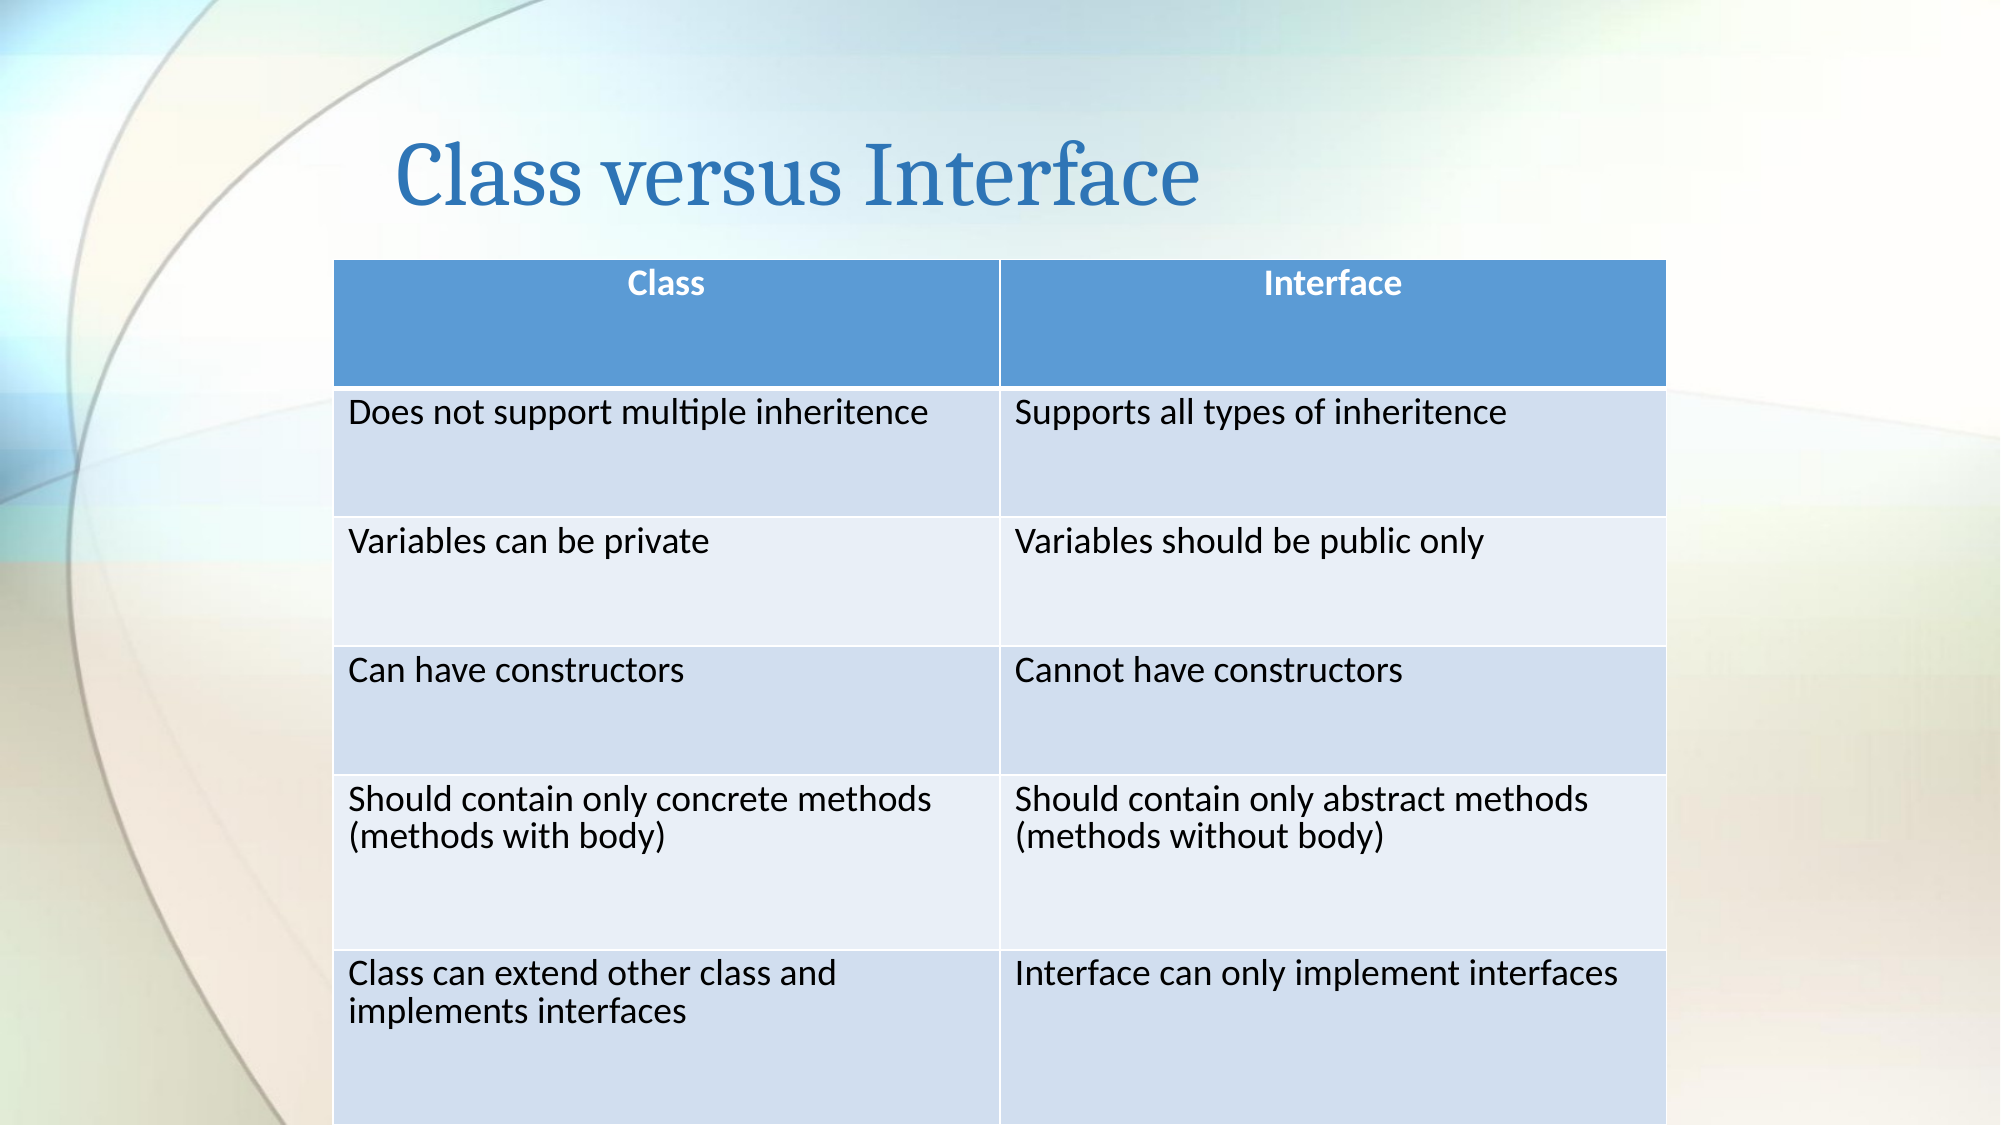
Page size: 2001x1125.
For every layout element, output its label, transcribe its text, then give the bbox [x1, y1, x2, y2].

table_header Interface [1001, 260, 1666, 386]
table_cell Can have constructors [334, 647, 999, 774]
table_cell Should contain only abstract methods (methods without body) [1001, 776, 1666, 949]
table_cell Supports all types of inheritence [1001, 391, 1666, 516]
table_cell Variables should be public only [1001, 518, 1666, 645]
table_cell Interface can only implement interfaces [1001, 951, 1666, 1124]
table_cell Cannot have constructors [1001, 647, 1666, 774]
picture [0, 0, 2001, 1125]
table_header Class [334, 260, 999, 386]
table_cell Variables can be private [334, 518, 999, 645]
title Class versus Interface [381, 59, 1863, 278]
table_cell Should contain only concrete methods (methods with body) [334, 776, 999, 949]
table_cell Does not support multiple inheritence [334, 391, 999, 516]
table_cell Class can extend other class and implements interfaces [334, 951, 999, 1124]
